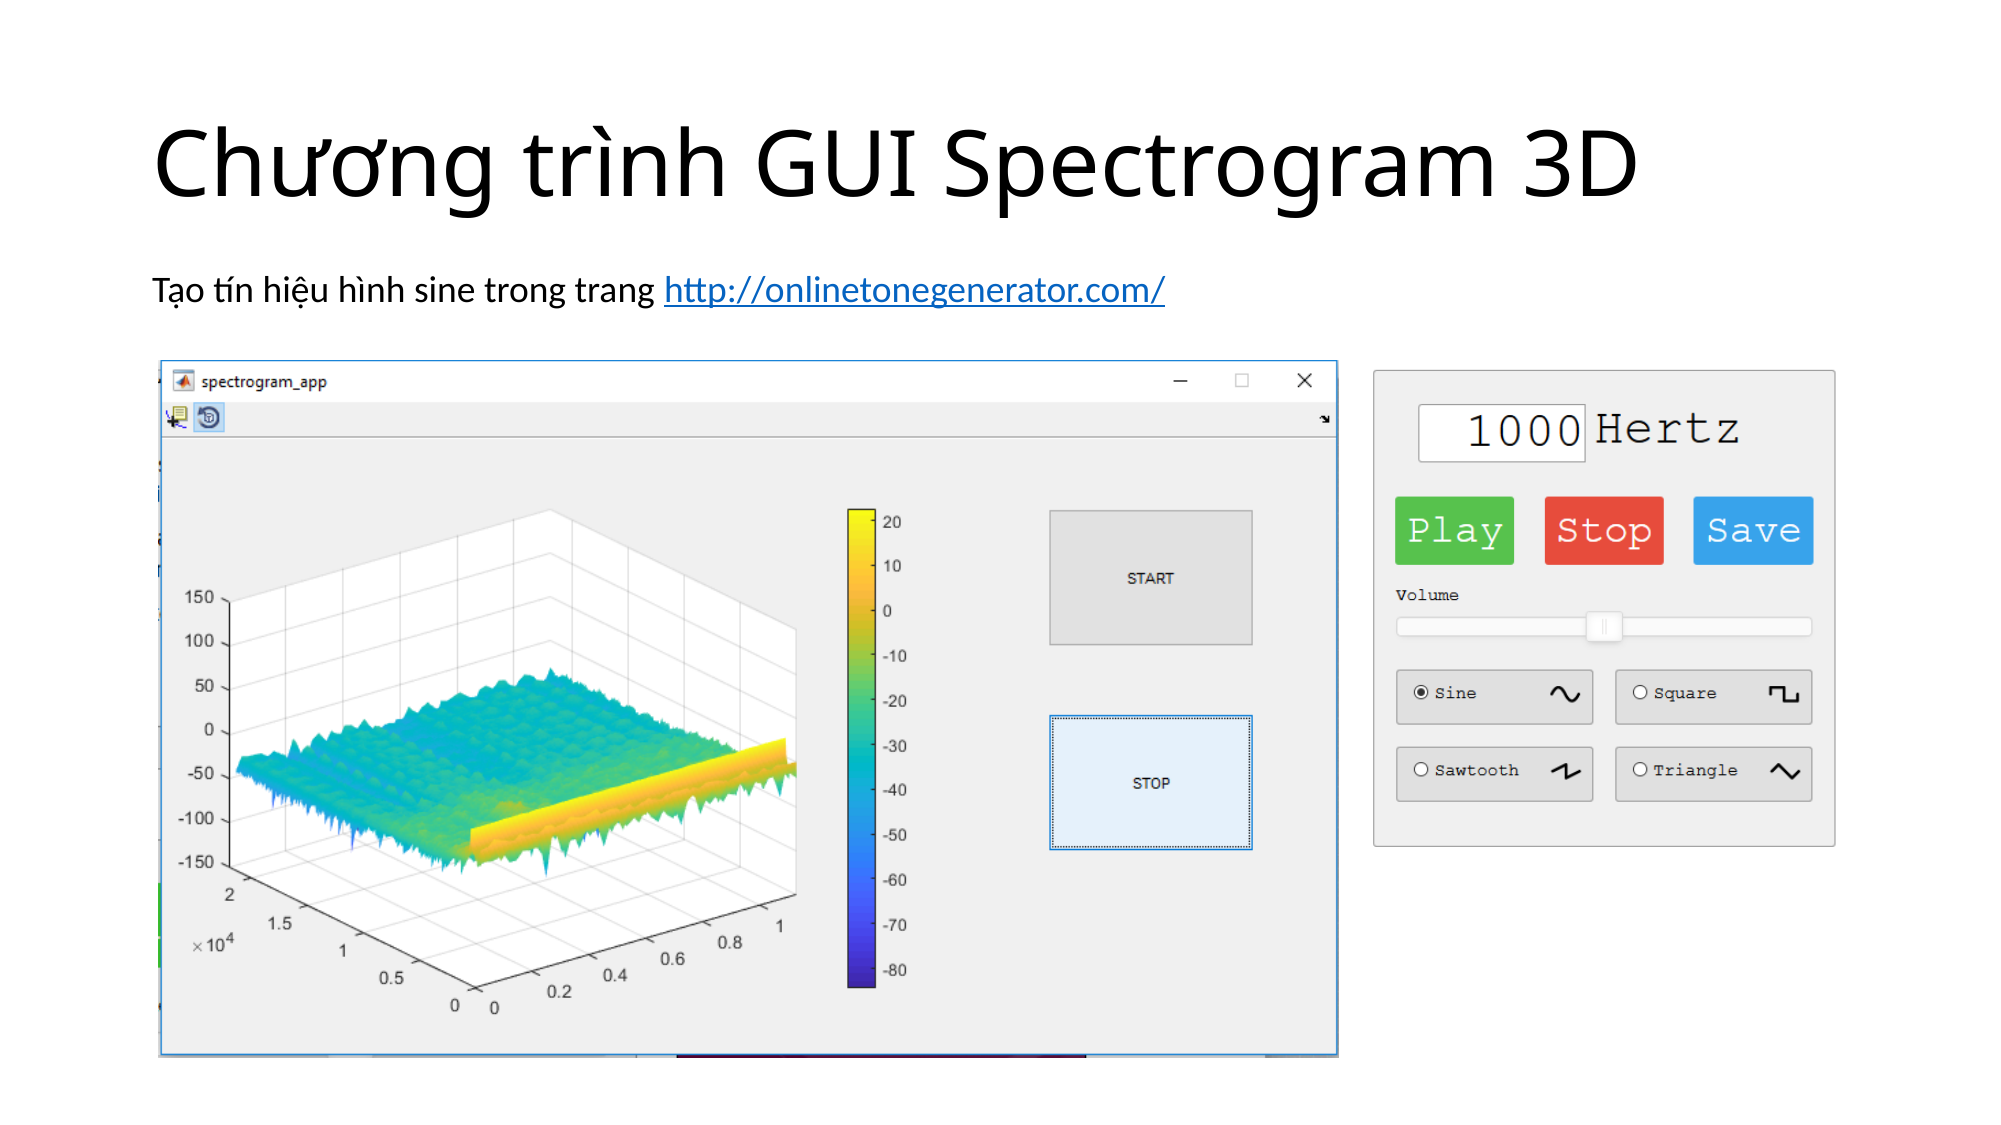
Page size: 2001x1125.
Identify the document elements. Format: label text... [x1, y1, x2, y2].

picture [158, 360, 1339, 1058]
picture [1360, 360, 1851, 858]
text_box Tạo tín hiệu hình sine trong trang http://onlinetonegenerator.com/ [137, 257, 1449, 363]
title Chương trình GUI Spectrogram 3D [137, 57, 1863, 276]
